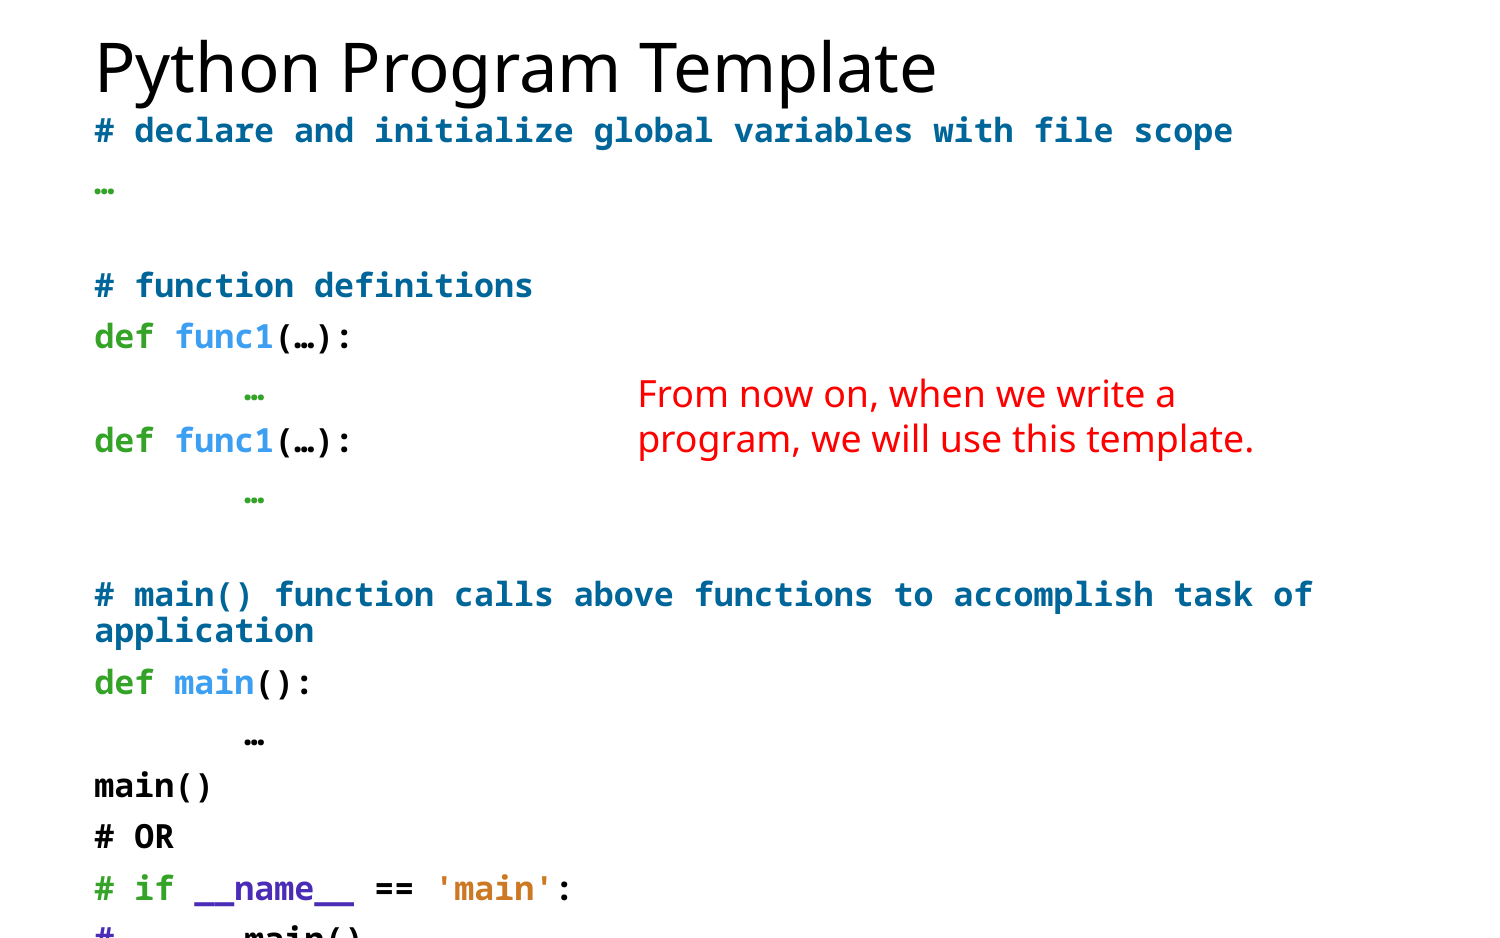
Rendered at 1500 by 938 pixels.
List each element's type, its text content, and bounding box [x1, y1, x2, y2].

list # declare and initialize global variables with file scope … # function definitions def func1(…): … def func1(…): … # main() function calls above functions to accomplish task of application def main(): … main() # OR # if __name__ == 'main': # main() [79, 106, 1401, 924]
title Python Program Template [79, 13, 1237, 106]
text_box From now on, when we write a program, we will use this template. [622, 362, 1280, 468]
